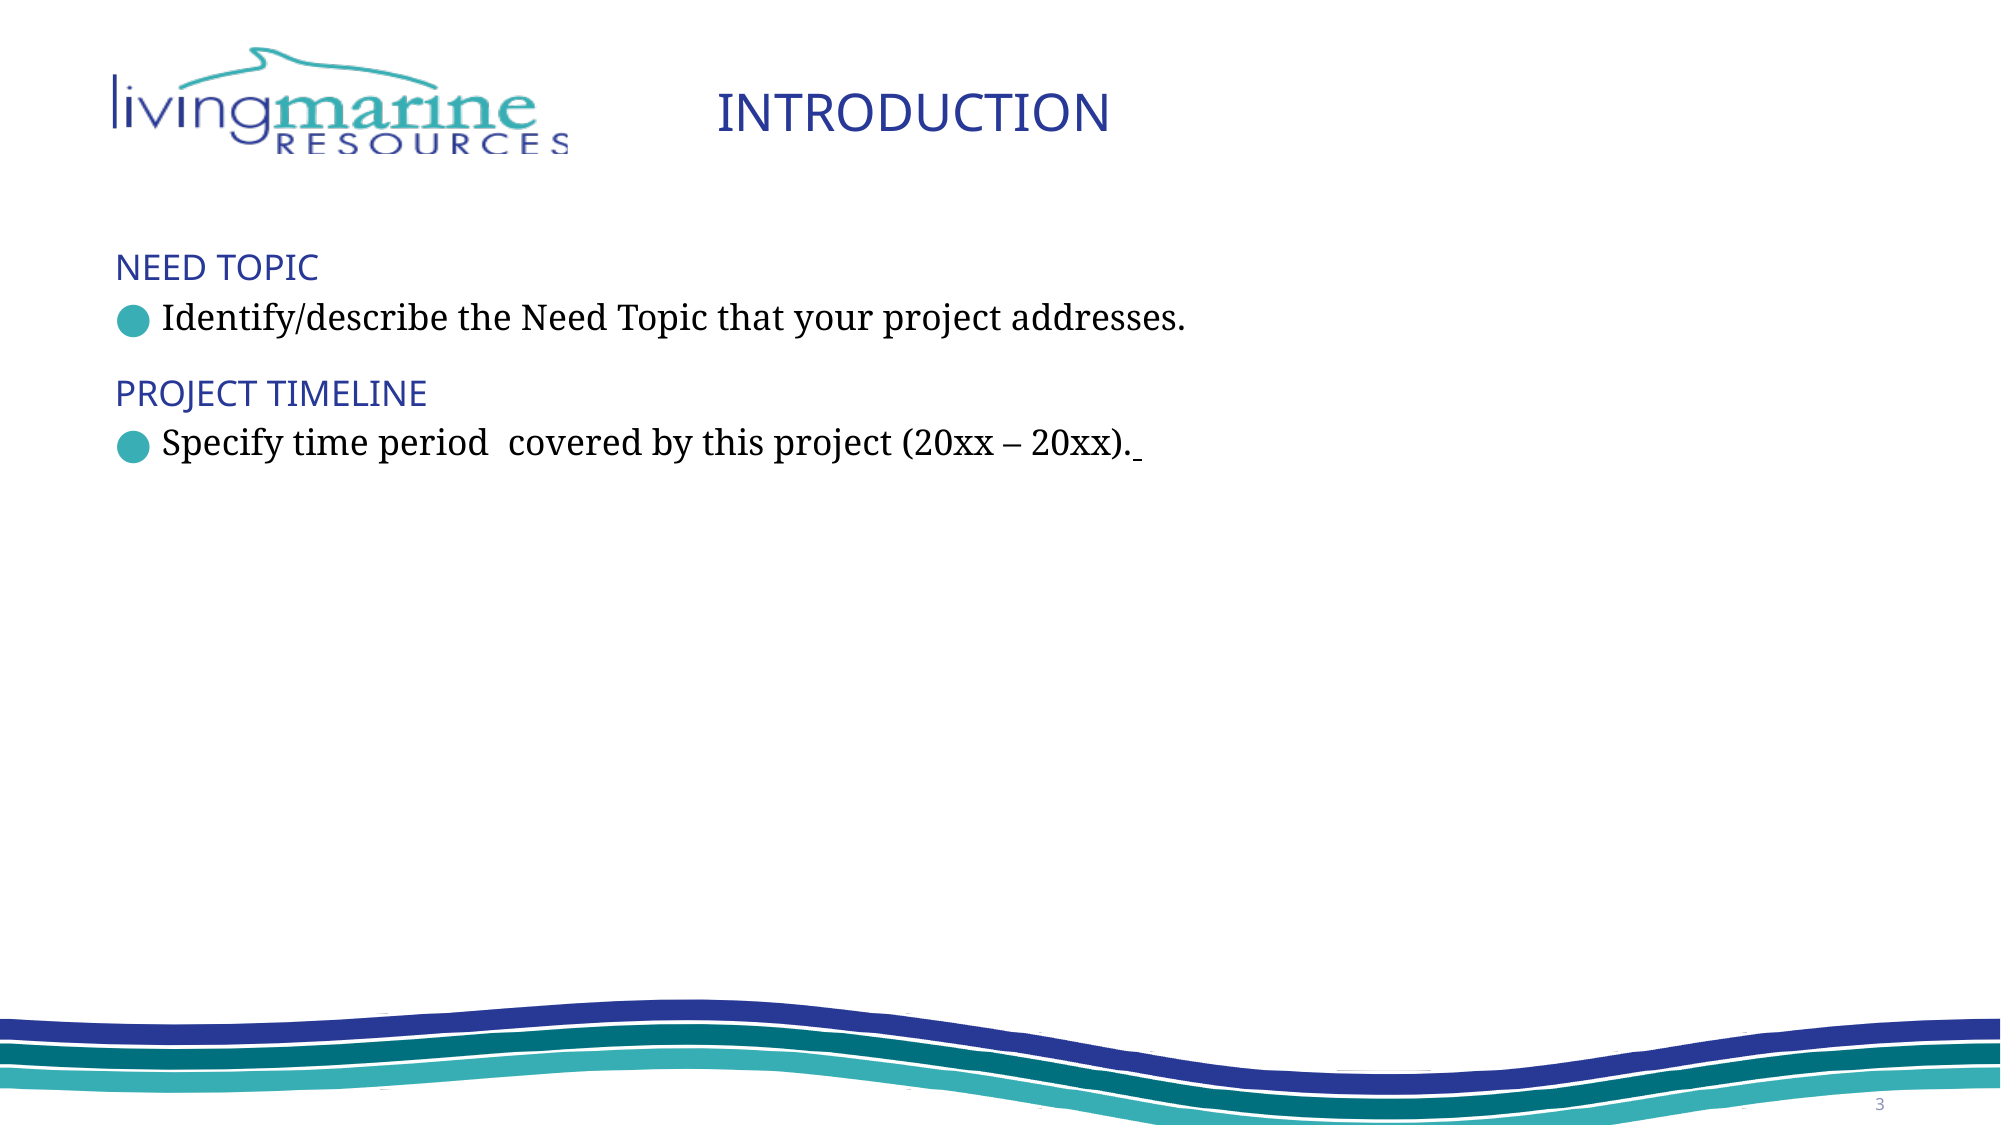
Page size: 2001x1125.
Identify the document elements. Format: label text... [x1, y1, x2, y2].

list NEED TOPIC Identify/describe the Need Topic that your project addresses. Project Timeline Specify time period covered by this project (20xx – 20xx). [99, 237, 1900, 996]
slide_number 3 [99, 1084, 1900, 1125]
title Introduction [702, 48, 1900, 173]
